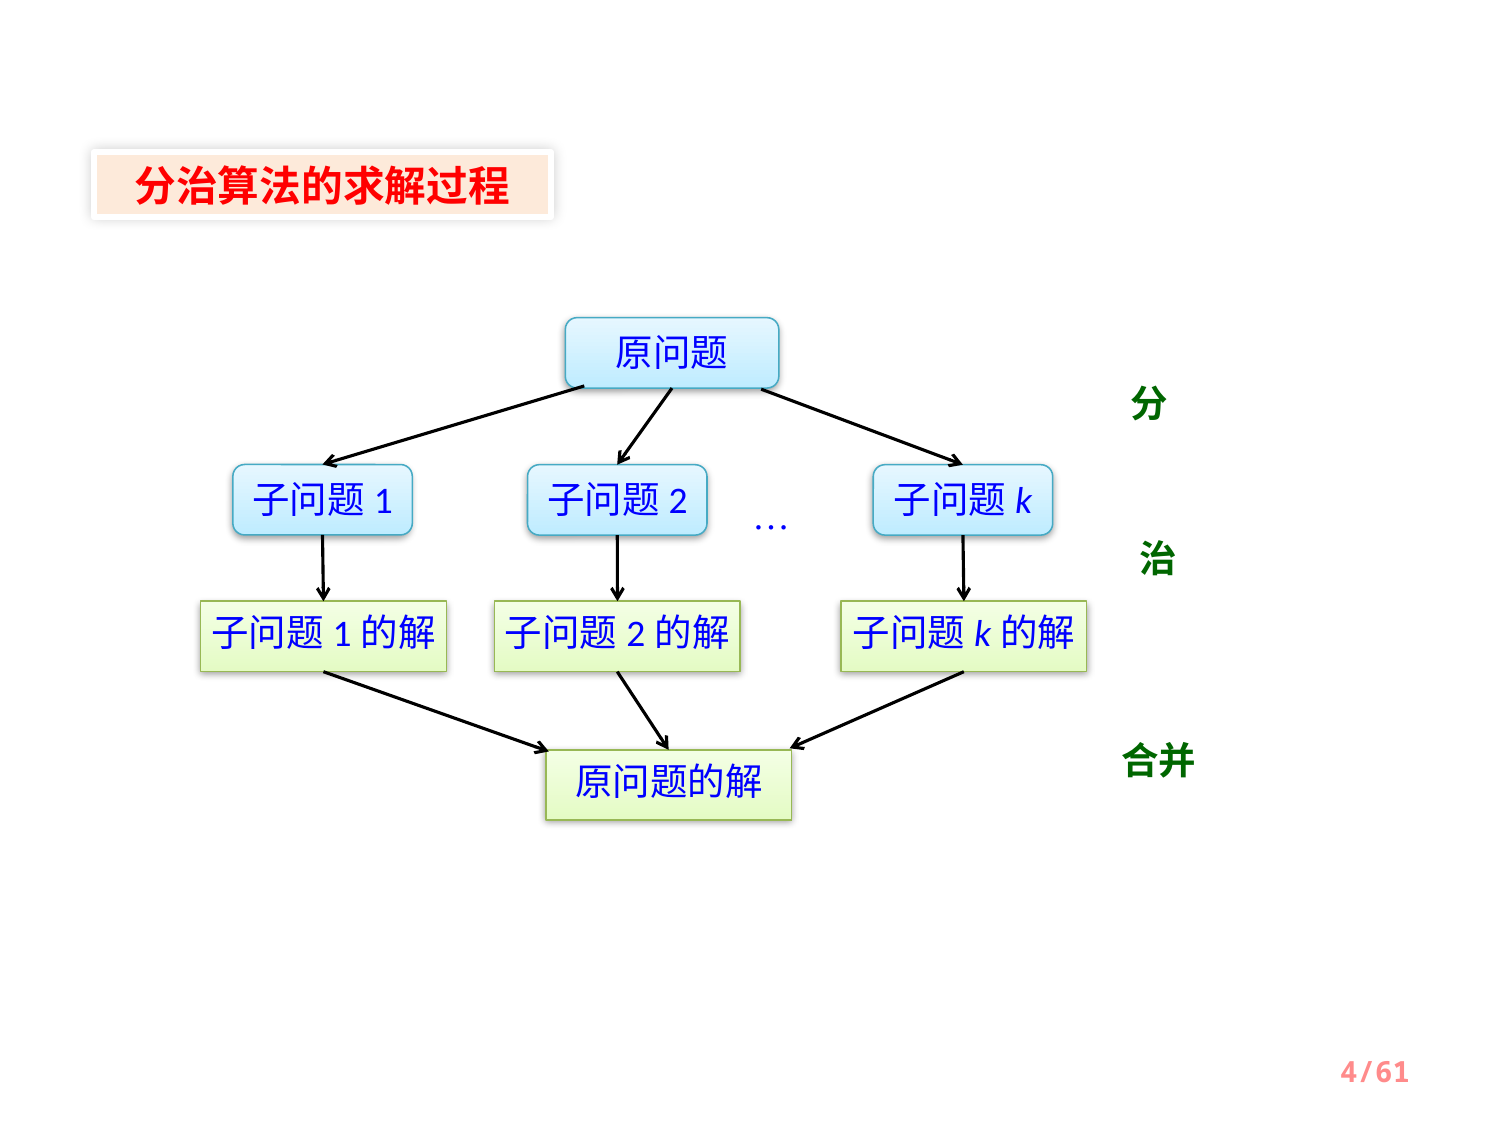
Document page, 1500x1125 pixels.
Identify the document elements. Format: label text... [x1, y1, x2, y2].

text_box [200, 317, 1201, 821]
slide_number 4/61 [1074, 1042, 1425, 1103]
text_box 分治算法的求解过程 [91, 149, 554, 220]
